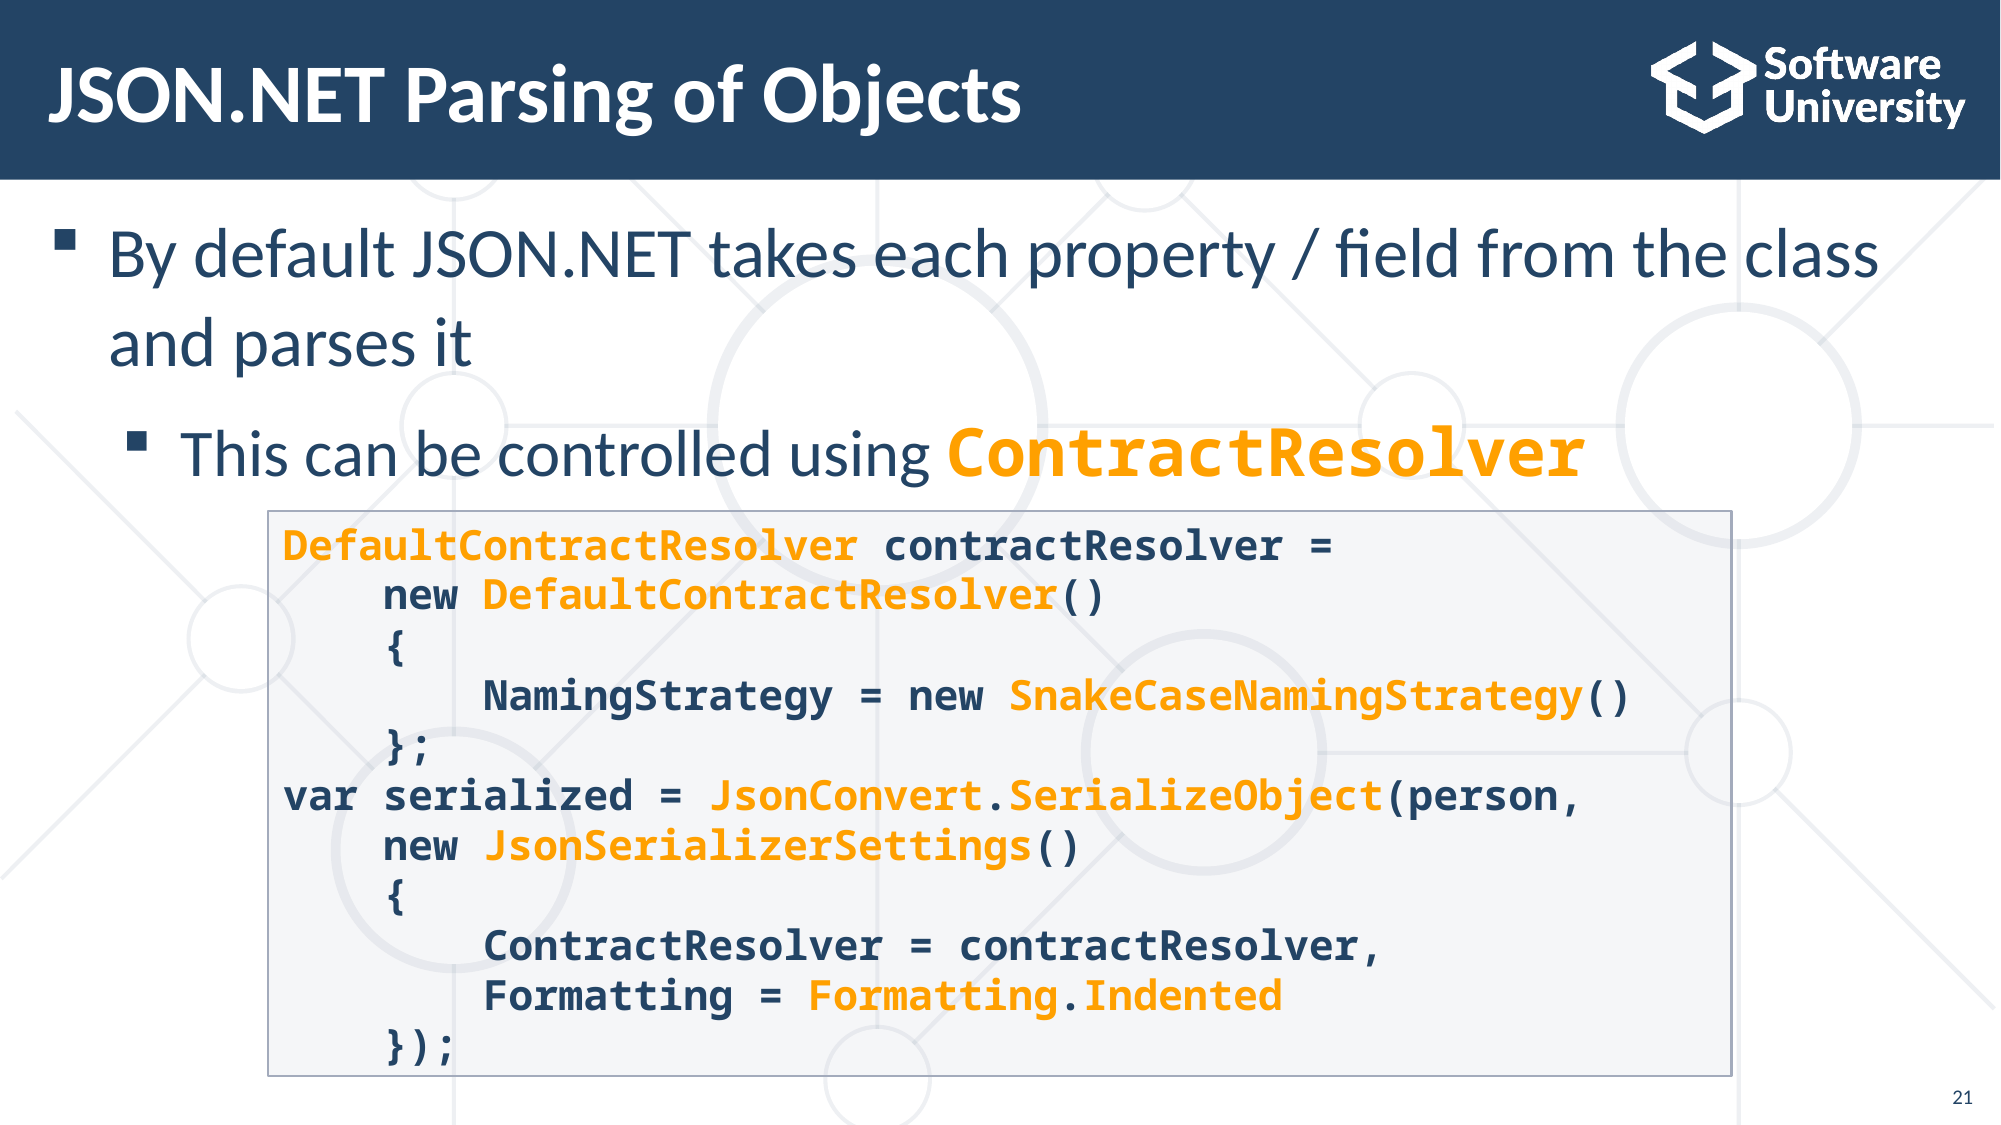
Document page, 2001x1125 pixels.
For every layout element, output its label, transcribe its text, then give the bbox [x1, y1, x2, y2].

title JSON.NET Parsing of Objects [31, 16, 1625, 162]
text_box DefaultContractResolver contractResolver = new DefaultContractResolver() { NamingStrategy = new SnakeCaseNamingStrategy() }; var serialized = JsonConvert.SerializeObject(person, new JsonSerializerSettings() { ContractResolver = contractResolver, Formatting = Formatting.Indented }); [268, 510, 1732, 1076]
picture [1651, 41, 1966, 134]
list By default JSON.NET takes each property / field from the class and parses it This can be controlled using ContractResolver [31, 196, 1970, 1104]
slide_number 21 [1927, 1067, 1989, 1117]
